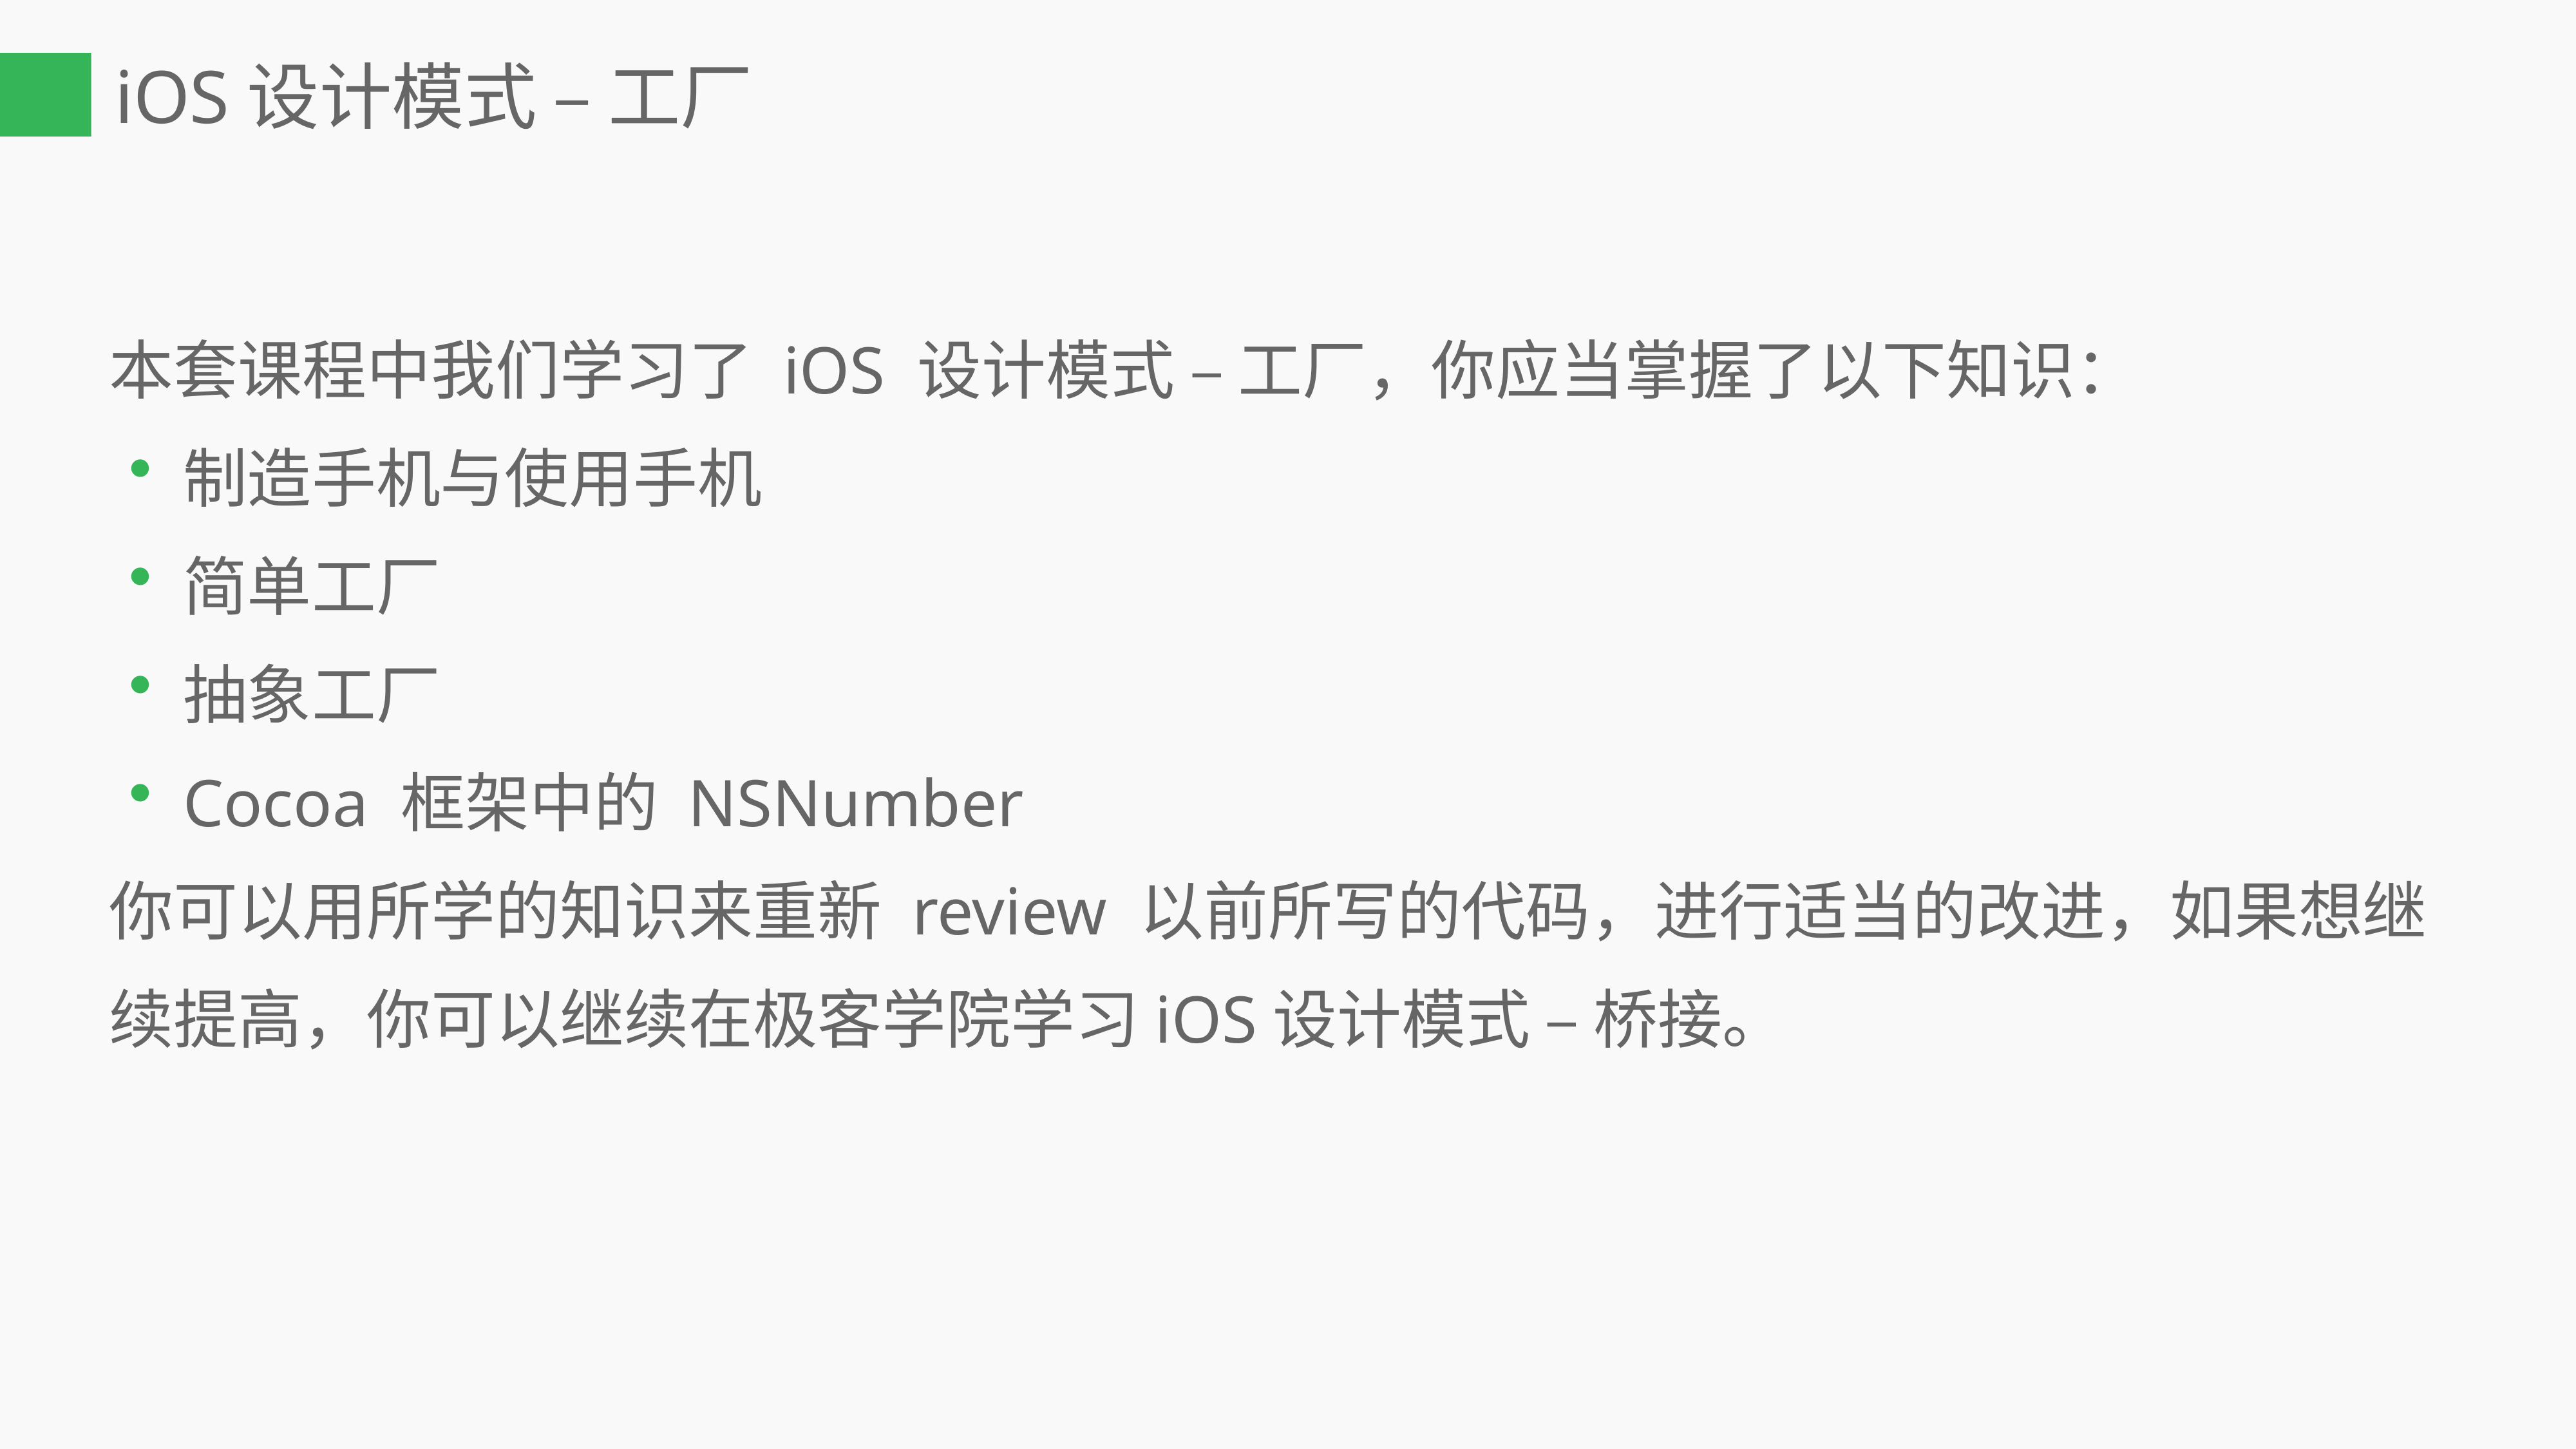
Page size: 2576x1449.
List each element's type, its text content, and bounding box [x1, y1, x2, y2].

text_box 本套课程中我们学习了 iOS 设计模式 – 工厂，你应当掌握了以下知识： 制造手机与使用手机 简单工厂 抽象工厂 Cocoa 框架中的 NSNumber 你可以用所学的知识来重新 review 以前所写的代码，进行适当的改进，如果想继续提高，你可以继续在极客学院学习iOS设计模式 – 桥接。 [109, 298, 2455, 1385]
text_box [0, 53, 91, 137]
text_box iOS设计模式 – 工厂 [109, 45, 2540, 144]
